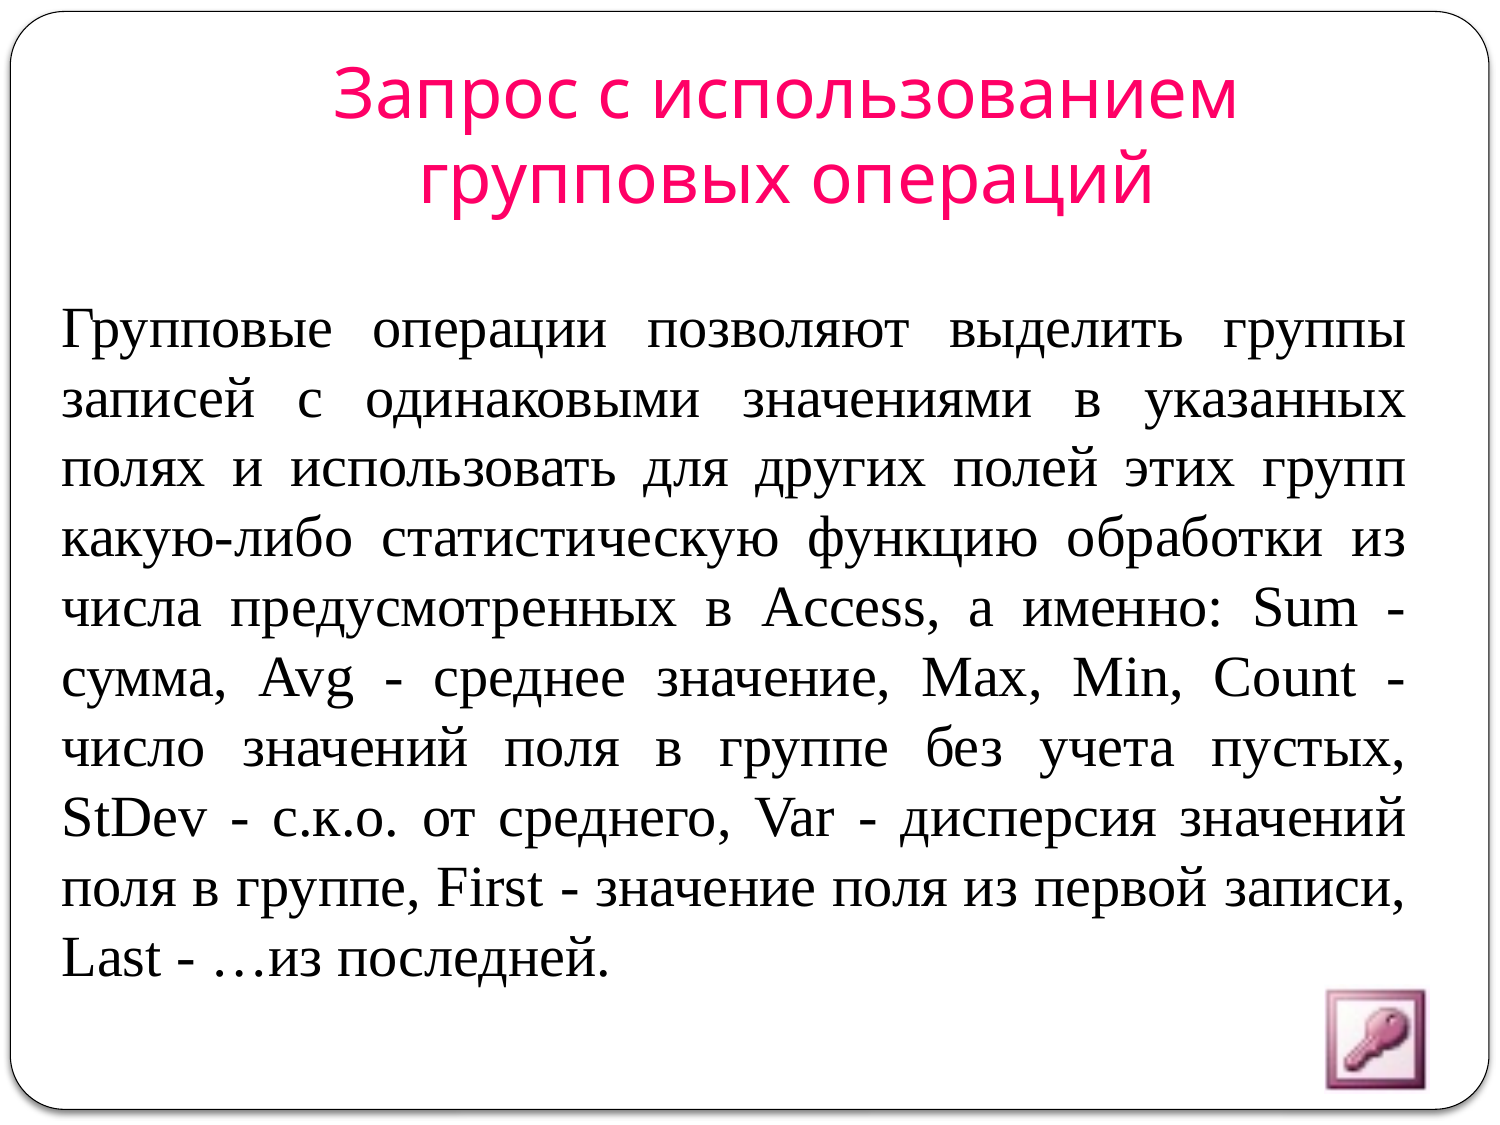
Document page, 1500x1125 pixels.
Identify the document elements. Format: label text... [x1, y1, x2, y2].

picture [1323, 984, 1430, 1094]
title Запрос с использованием групповых операций [149, 44, 1426, 233]
text_box Групповые операции позволяют выделить группы записей с одинаковыми значениями в указанных полях и использовать для других полей этих групп какую-либо статистическую функцию обработки из числа предусмотренных в Access, а именно: Sum - сумма, Avg - среднее значение, Max, Min, Count - число значений поля в группе без учета пустых, StDev - с.к.о. от среднего, Var - дисперсия значений поля в группе, First - значение поля из первой записи, Last - …из последней. [46, 281, 1422, 1066]
